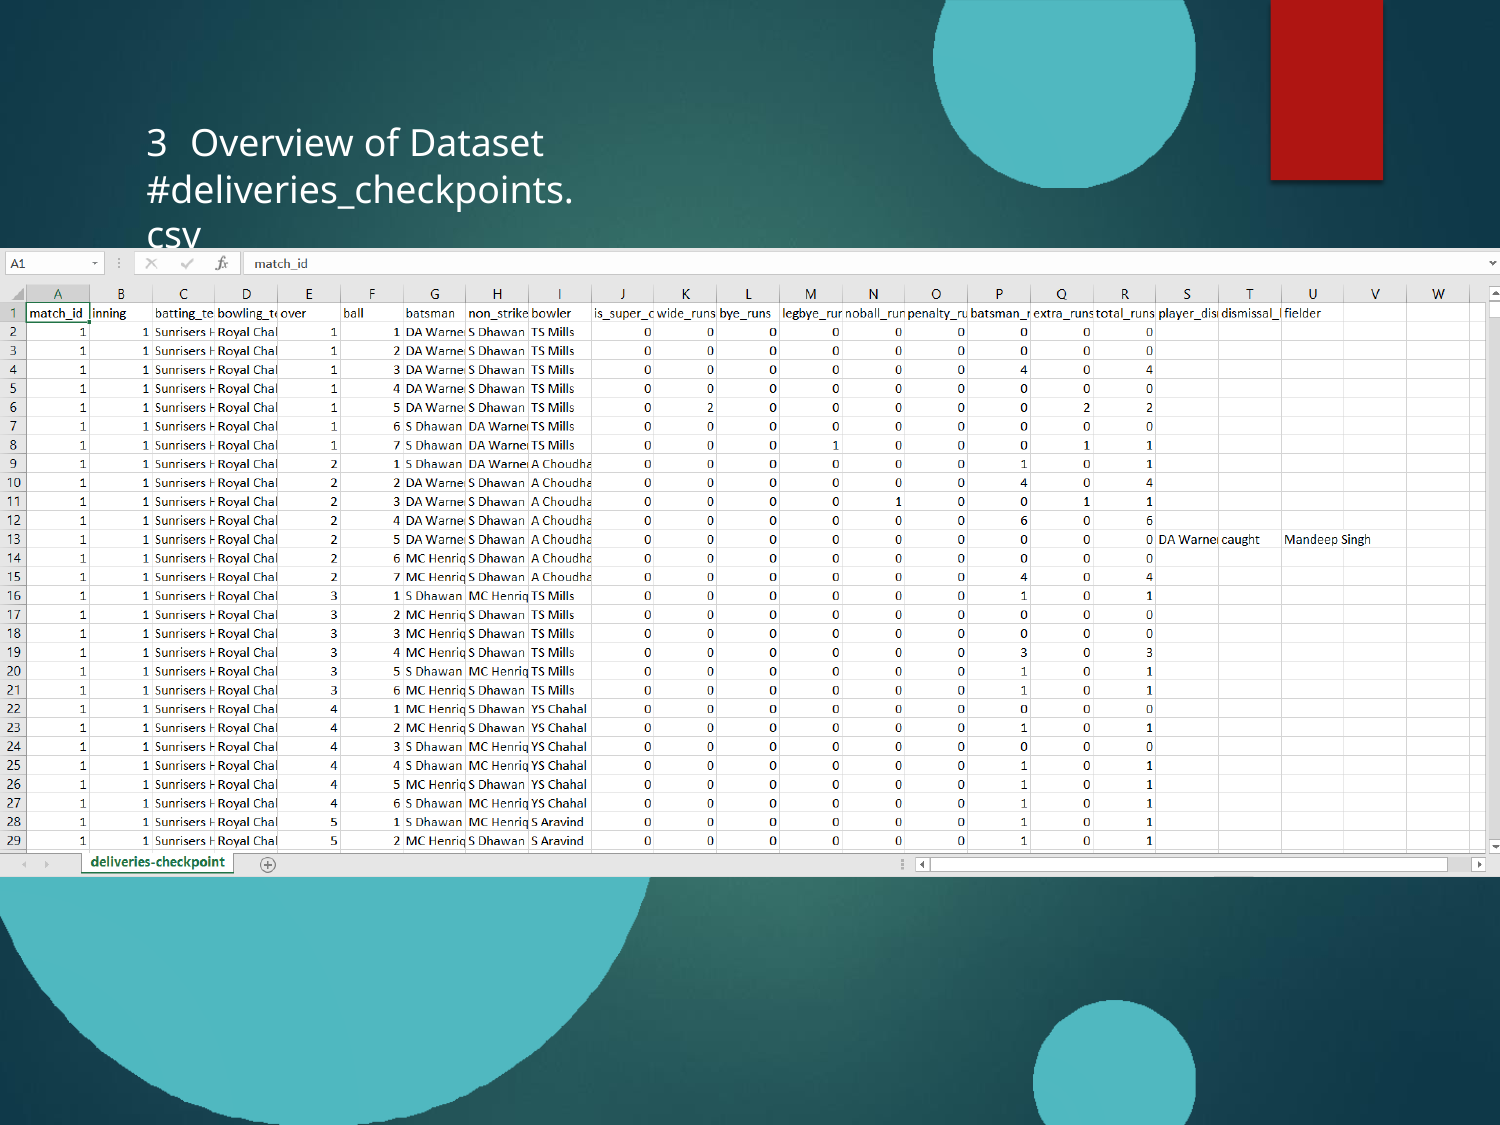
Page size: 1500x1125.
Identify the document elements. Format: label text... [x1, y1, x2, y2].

picture [0, 0, 1500, 1125]
text_box 3 Overview of Dataset #deliveries_checkpoints.csv [144, 117, 575, 246]
